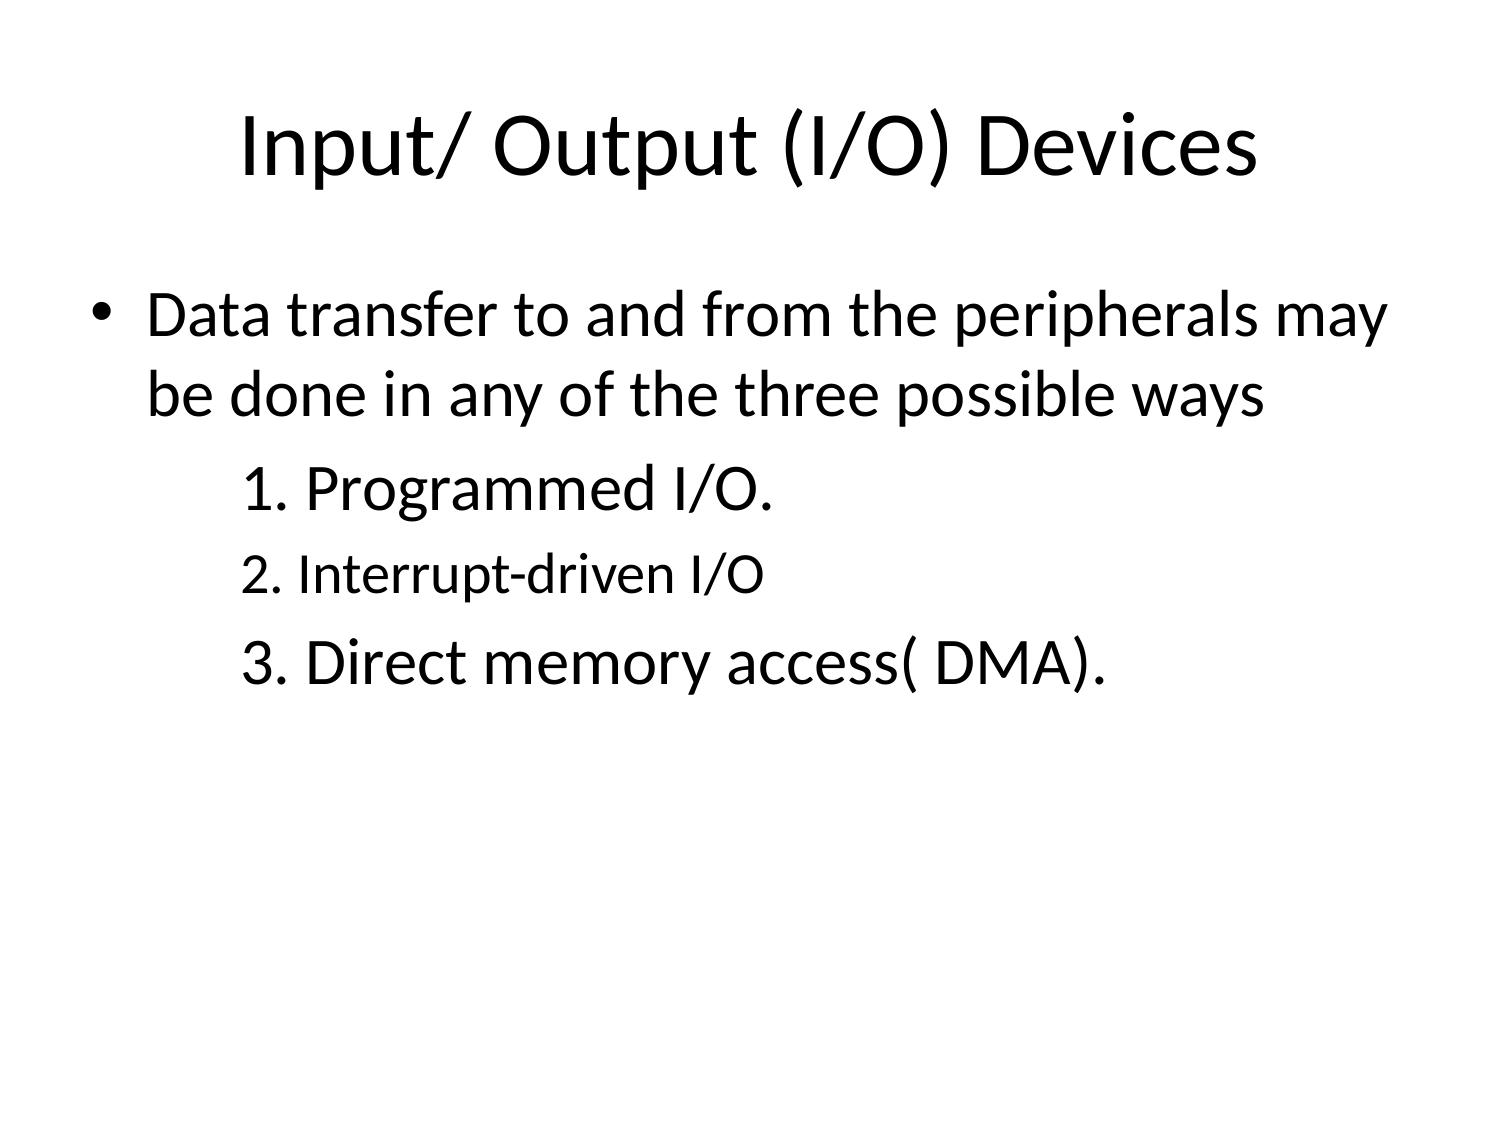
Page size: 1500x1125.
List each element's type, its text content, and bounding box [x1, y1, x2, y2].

title Input/ Output (I/O) Devices [75, 45, 1425, 233]
list Data transfer to and from the peripherals may be done in any of the three possible ways 1. Programmed I/O. 2. Interrupt-driven I/O 3. Direct memory access( DMA). [75, 262, 1425, 1005]
